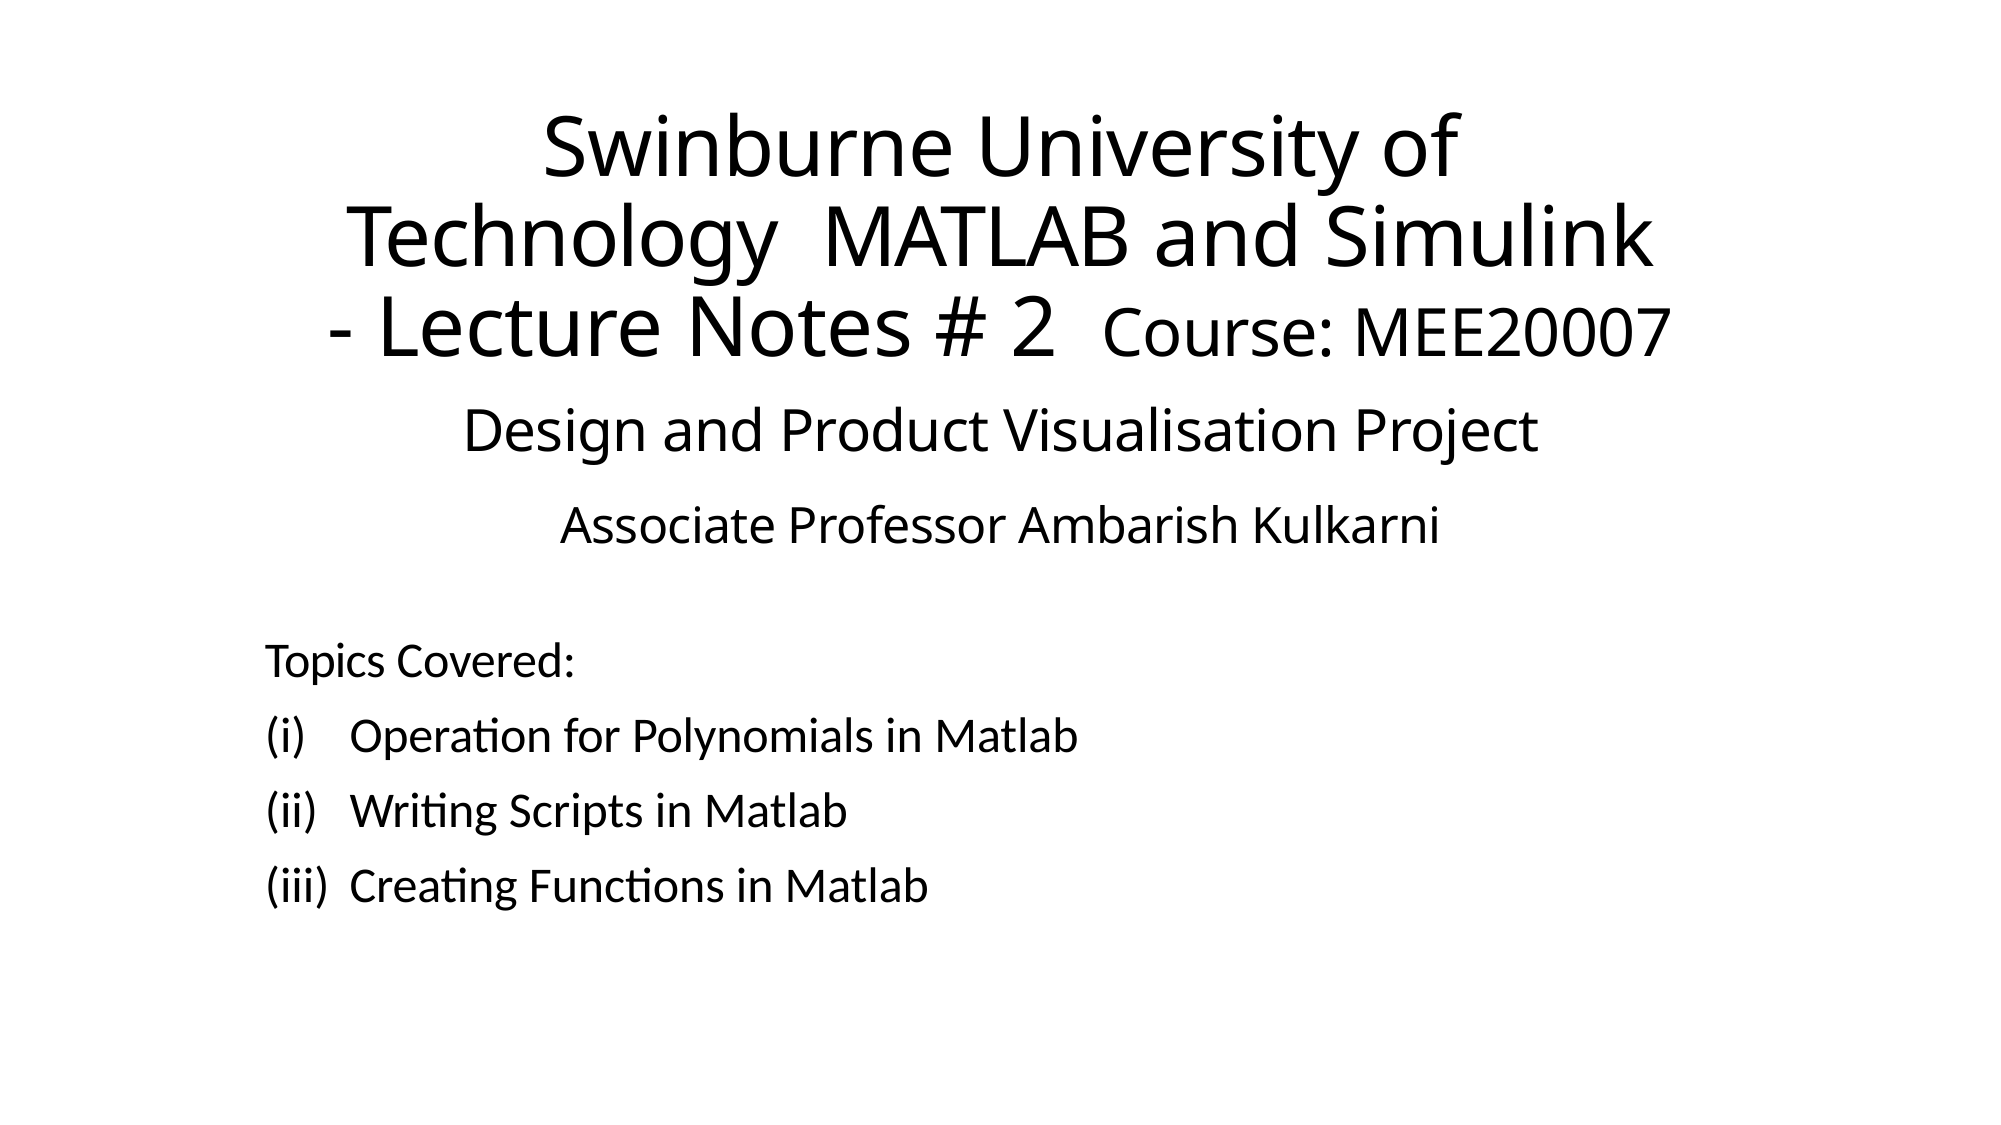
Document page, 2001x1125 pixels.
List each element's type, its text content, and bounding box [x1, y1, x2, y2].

text_box Topics Covered: Operation for Polynomials in Matlab Writing Scripts in Matlab Creating Functions in Matlab [262, 610, 1086, 912]
title Swinburne University of Technology MATLAB and Simulink - Lecture Notes # 2 Course: MEE20007 Design and Product Visualisation Project Associate Professor Ambarish Kulkarni [323, 89, 1677, 554]
